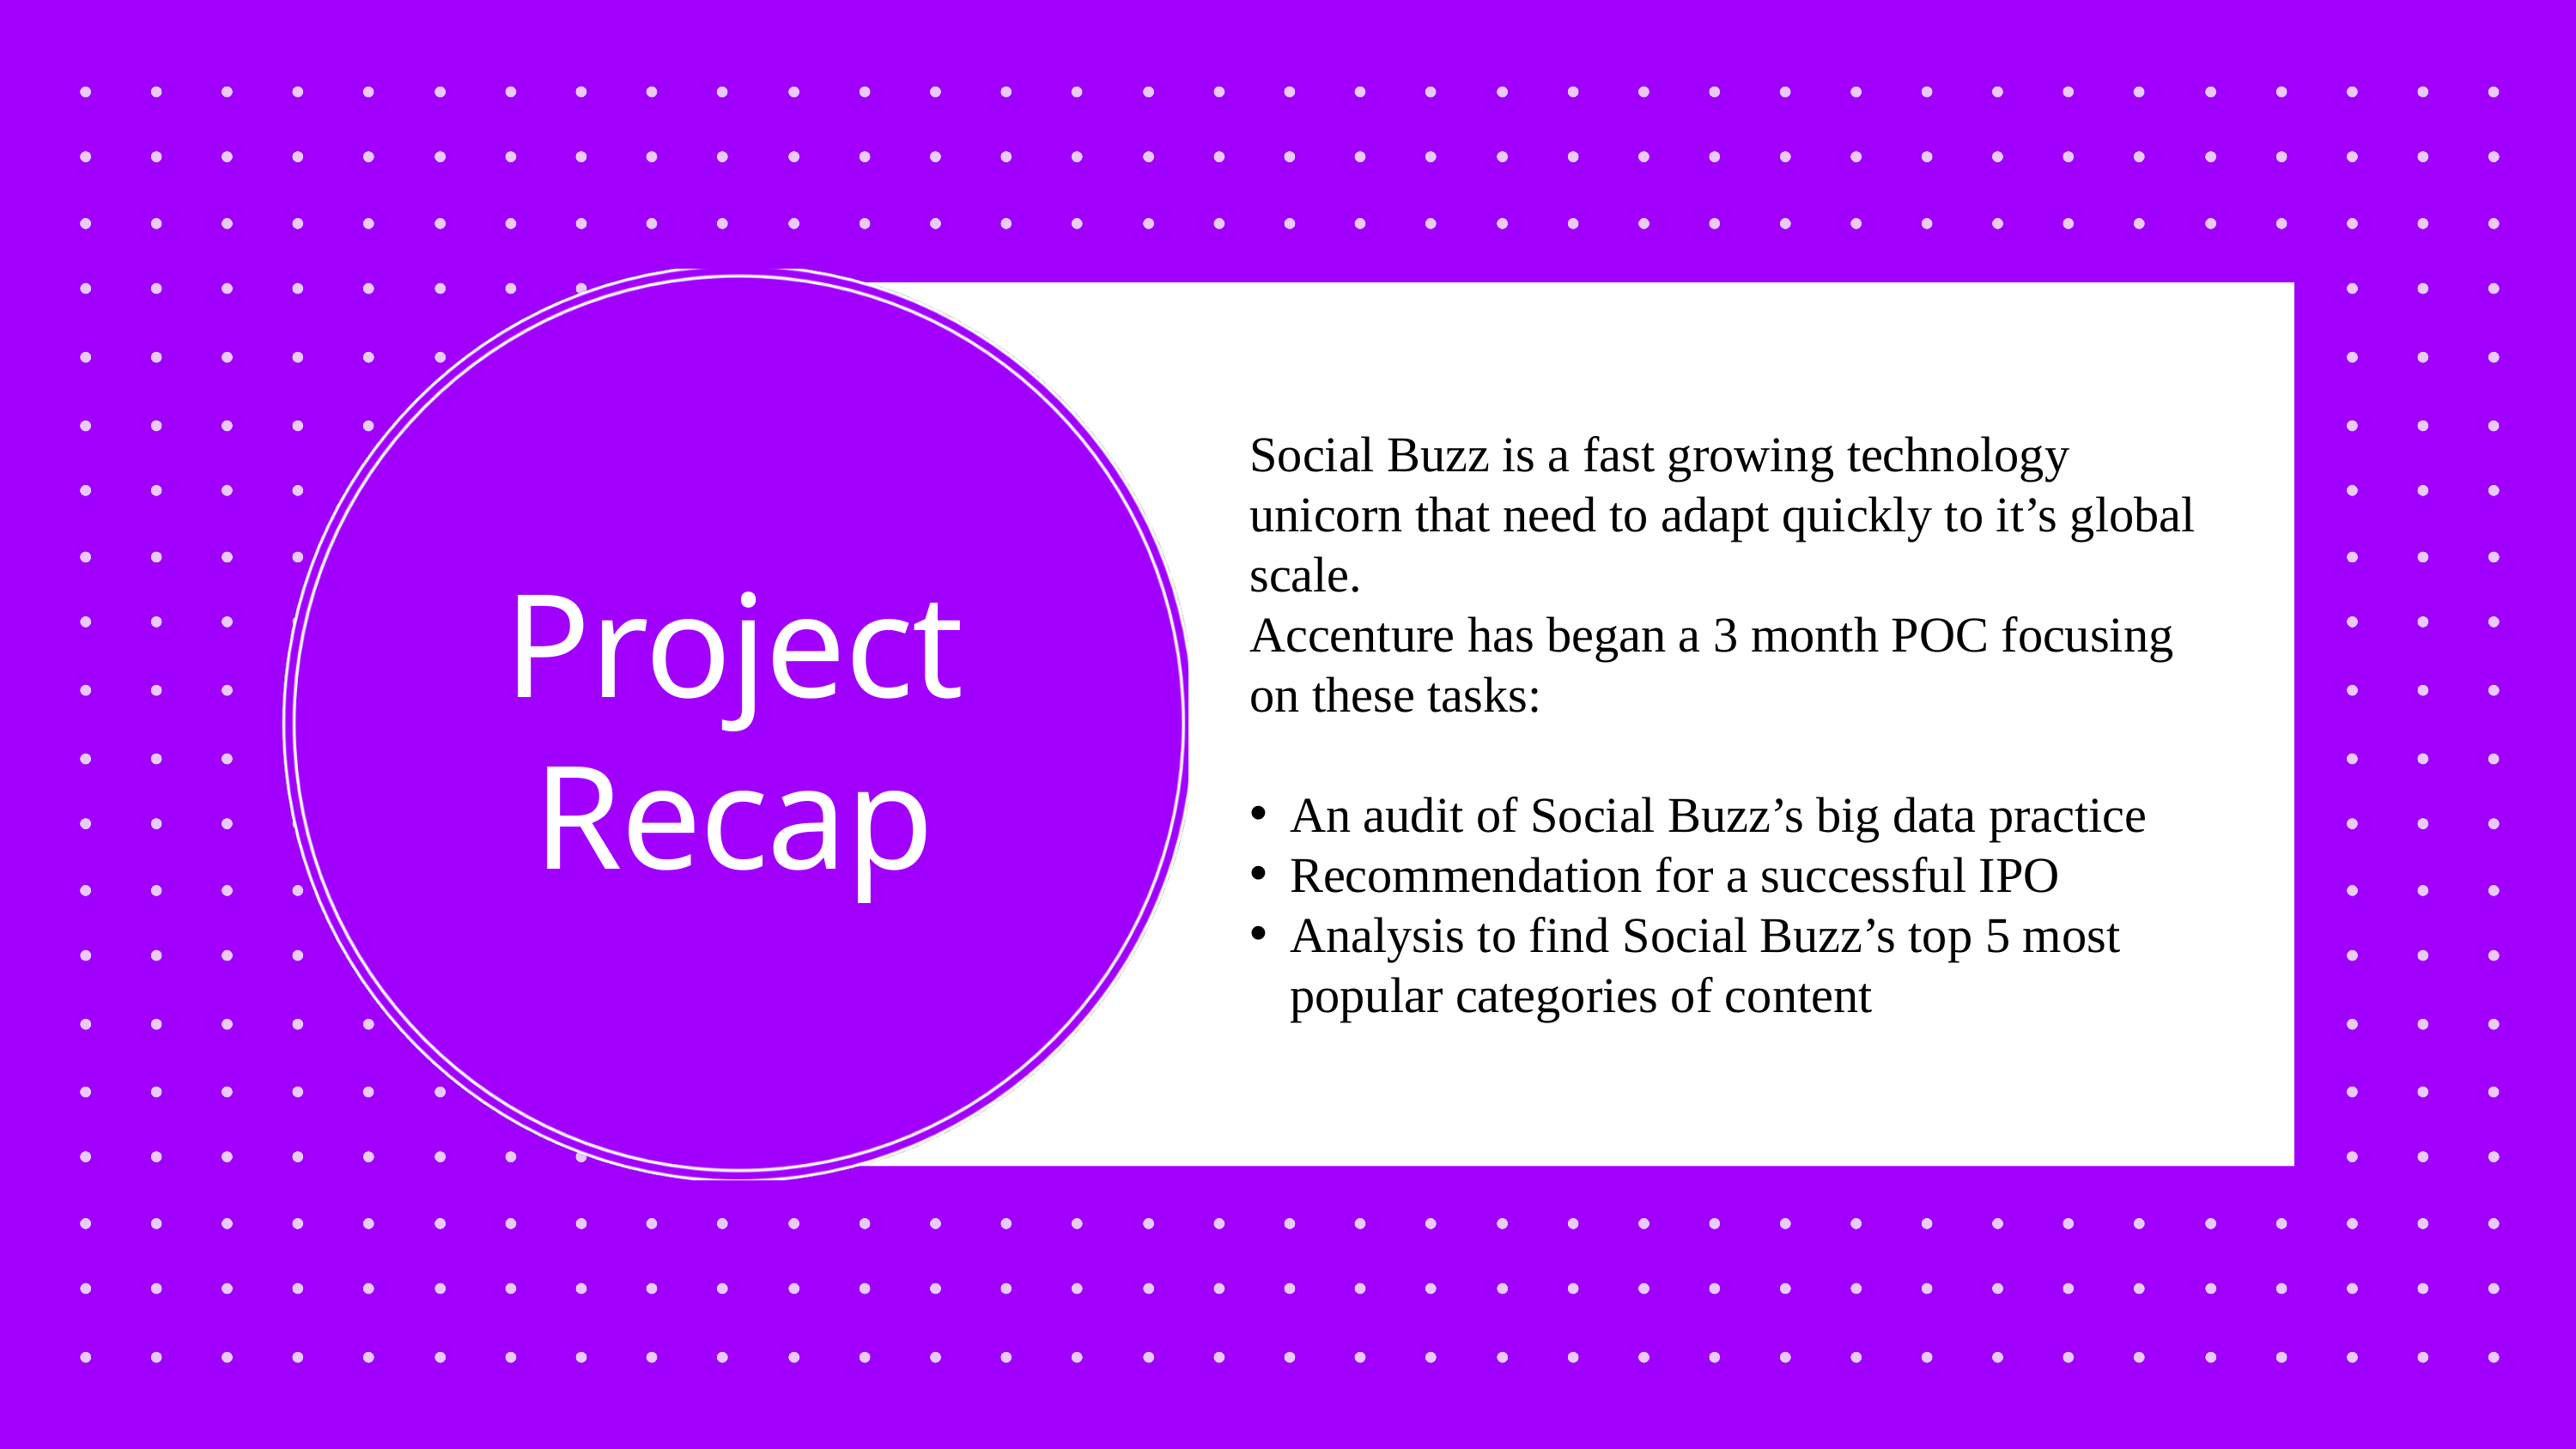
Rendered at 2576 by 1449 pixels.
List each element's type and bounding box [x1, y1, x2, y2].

picture [278, 268, 1189, 1180]
text_box [72, 82, 2504, 1367]
